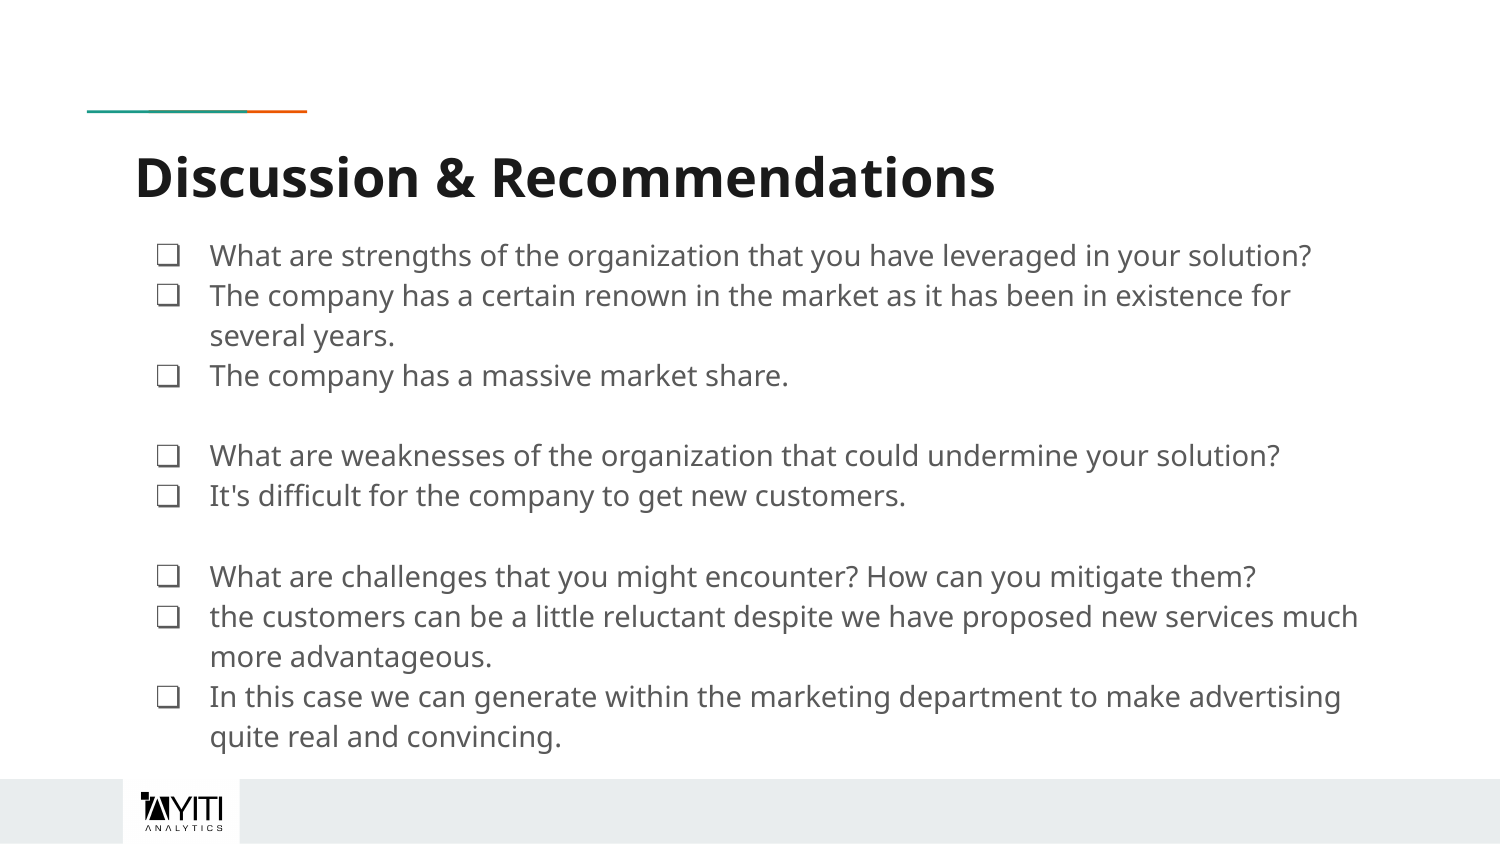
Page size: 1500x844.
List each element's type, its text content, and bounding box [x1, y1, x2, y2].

list What are strengths of the organization that you have leveraged in your solution? The company has a certain renown in the market as it has been in existence for several years. The company has a massive market share. What are weaknesses of the organization that could undermine your solution? It's difficult for the company to get new customers. What are challenges that you might encounter? How can you mitigate them? the customers can be a little reluctant despite we have proposed new services much more advantageous. In this case we can generate within the marketing department to make advertising quite real and convincing. [119, 216, 1381, 774]
title Discussion & Recommendations [119, 128, 1381, 216]
picture [122, 779, 240, 844]
